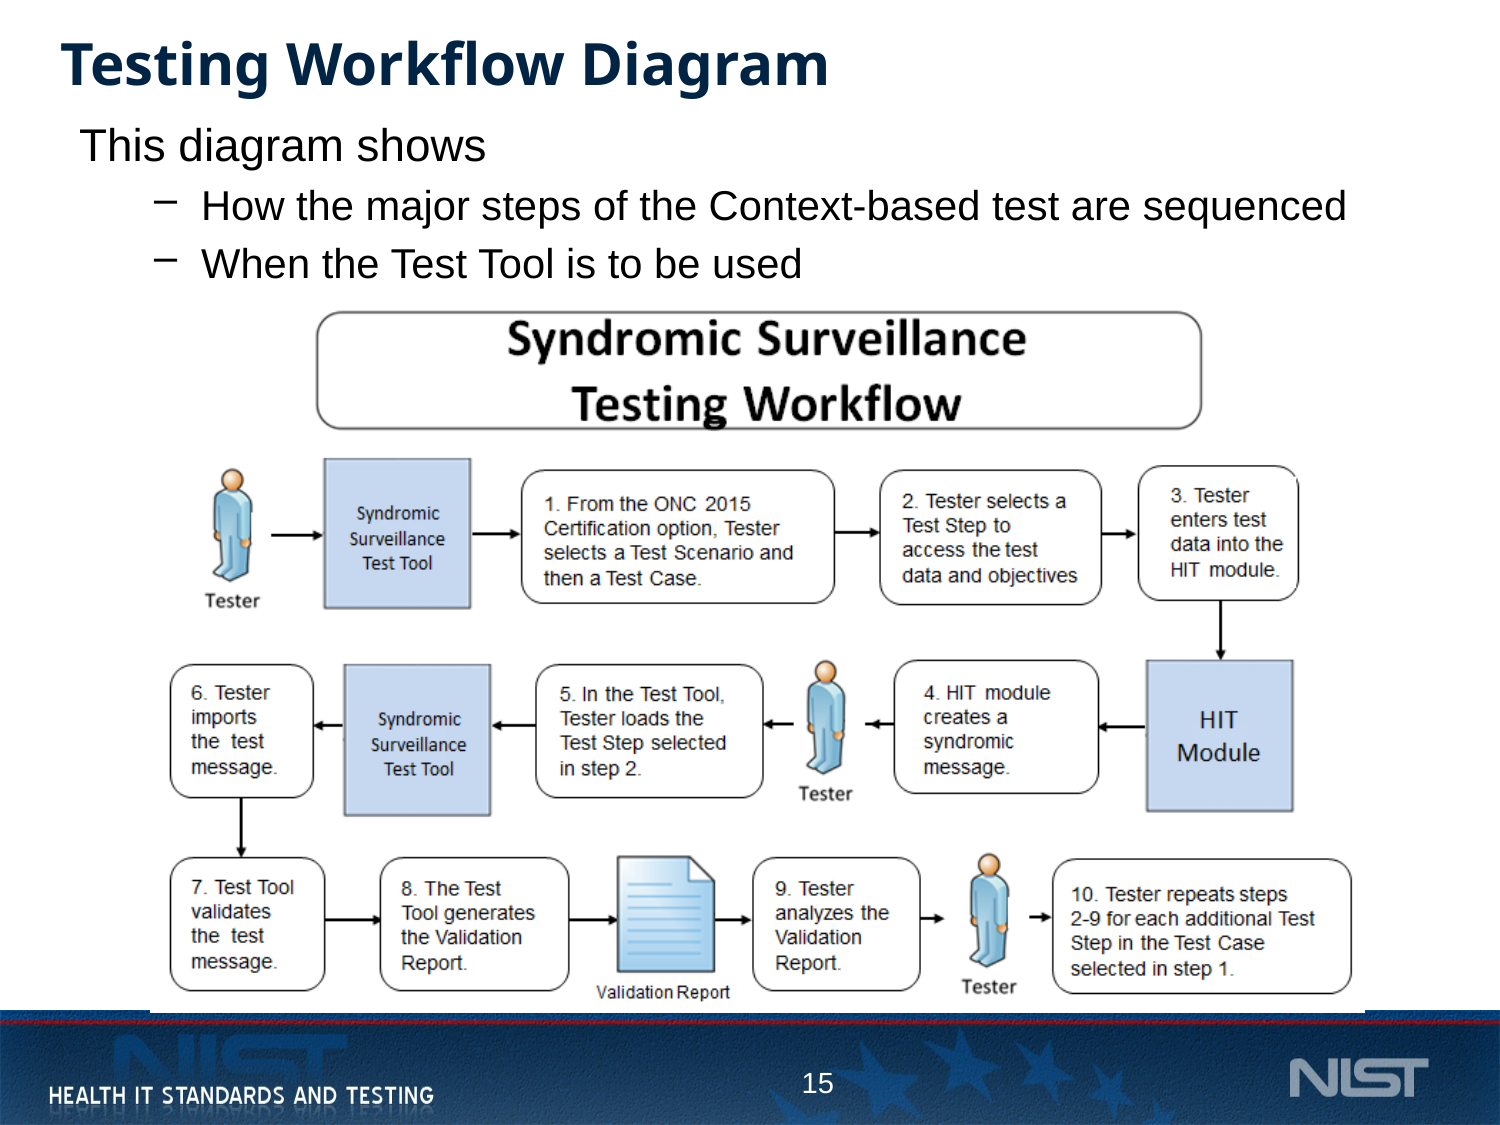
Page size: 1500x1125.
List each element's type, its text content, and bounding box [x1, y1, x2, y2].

slide_number 15 [642, 1056, 994, 1125]
title Testing Workflow Diagram [45, 19, 1396, 106]
list This diagram shows How the major steps of the Context-based test are sequenced When the Test Tool is to be used [63, 107, 1435, 293]
picture [0, 301, 1500, 1125]
